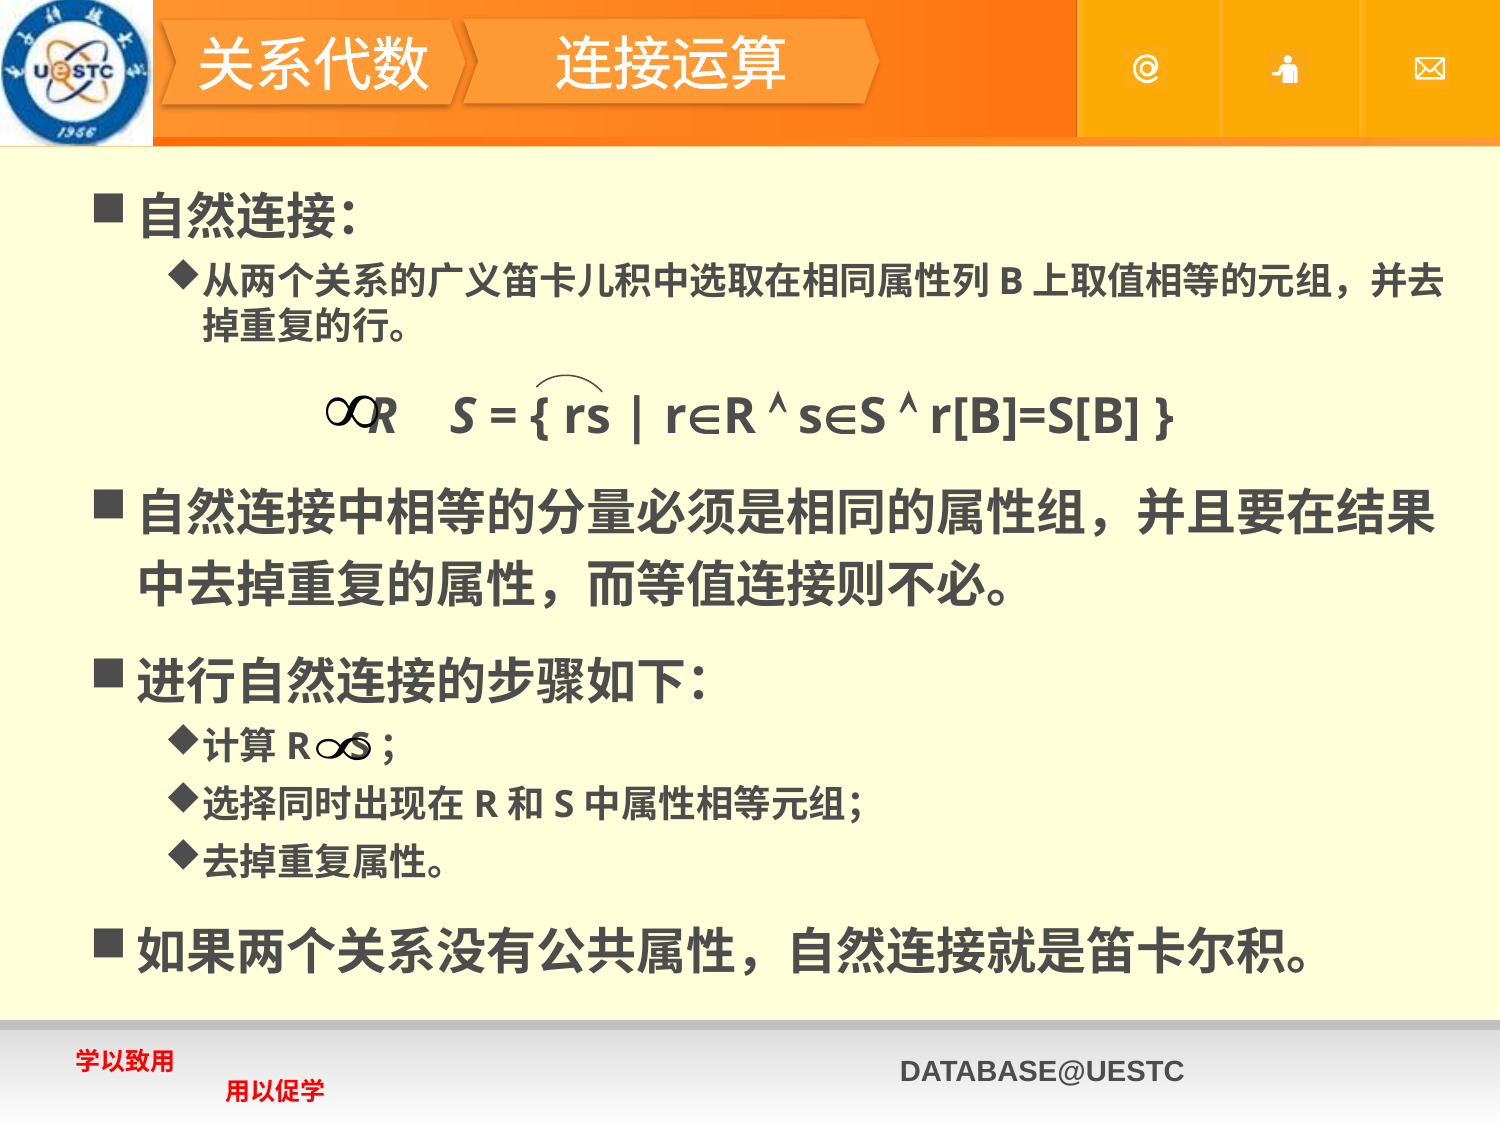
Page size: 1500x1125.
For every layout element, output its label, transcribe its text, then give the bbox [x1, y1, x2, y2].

picture [1425, 48, 1450, 89]
list 自然连接： 从两个关系的广义笛卡儿积中选取在相同属性列B上取值相等的元组，并去掉重复的行。 R S = { rs | rR  sS  r[B]=S[B] } 自然连接中相等的分量必须是相同的属性组，并且要在结果中去掉重复的属性，而等值连接则不必。 进行自然连接的步骤如下： 计算R S； 选择同时出现在R和S中属性相等元组； 去掉重复属性。 如果两个关系没有公共属性，自然连接就是笛卡尔积。 [0, 177, 1467, 996]
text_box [311, 379, 391, 447]
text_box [300, 726, 385, 774]
text_box 关系代数 [161, 19, 466, 105]
text_box 连接运算 [463, 18, 880, 104]
title [155, 0, 1425, 140]
picture [0, 0, 153, 146]
text_box [536, 375, 603, 414]
